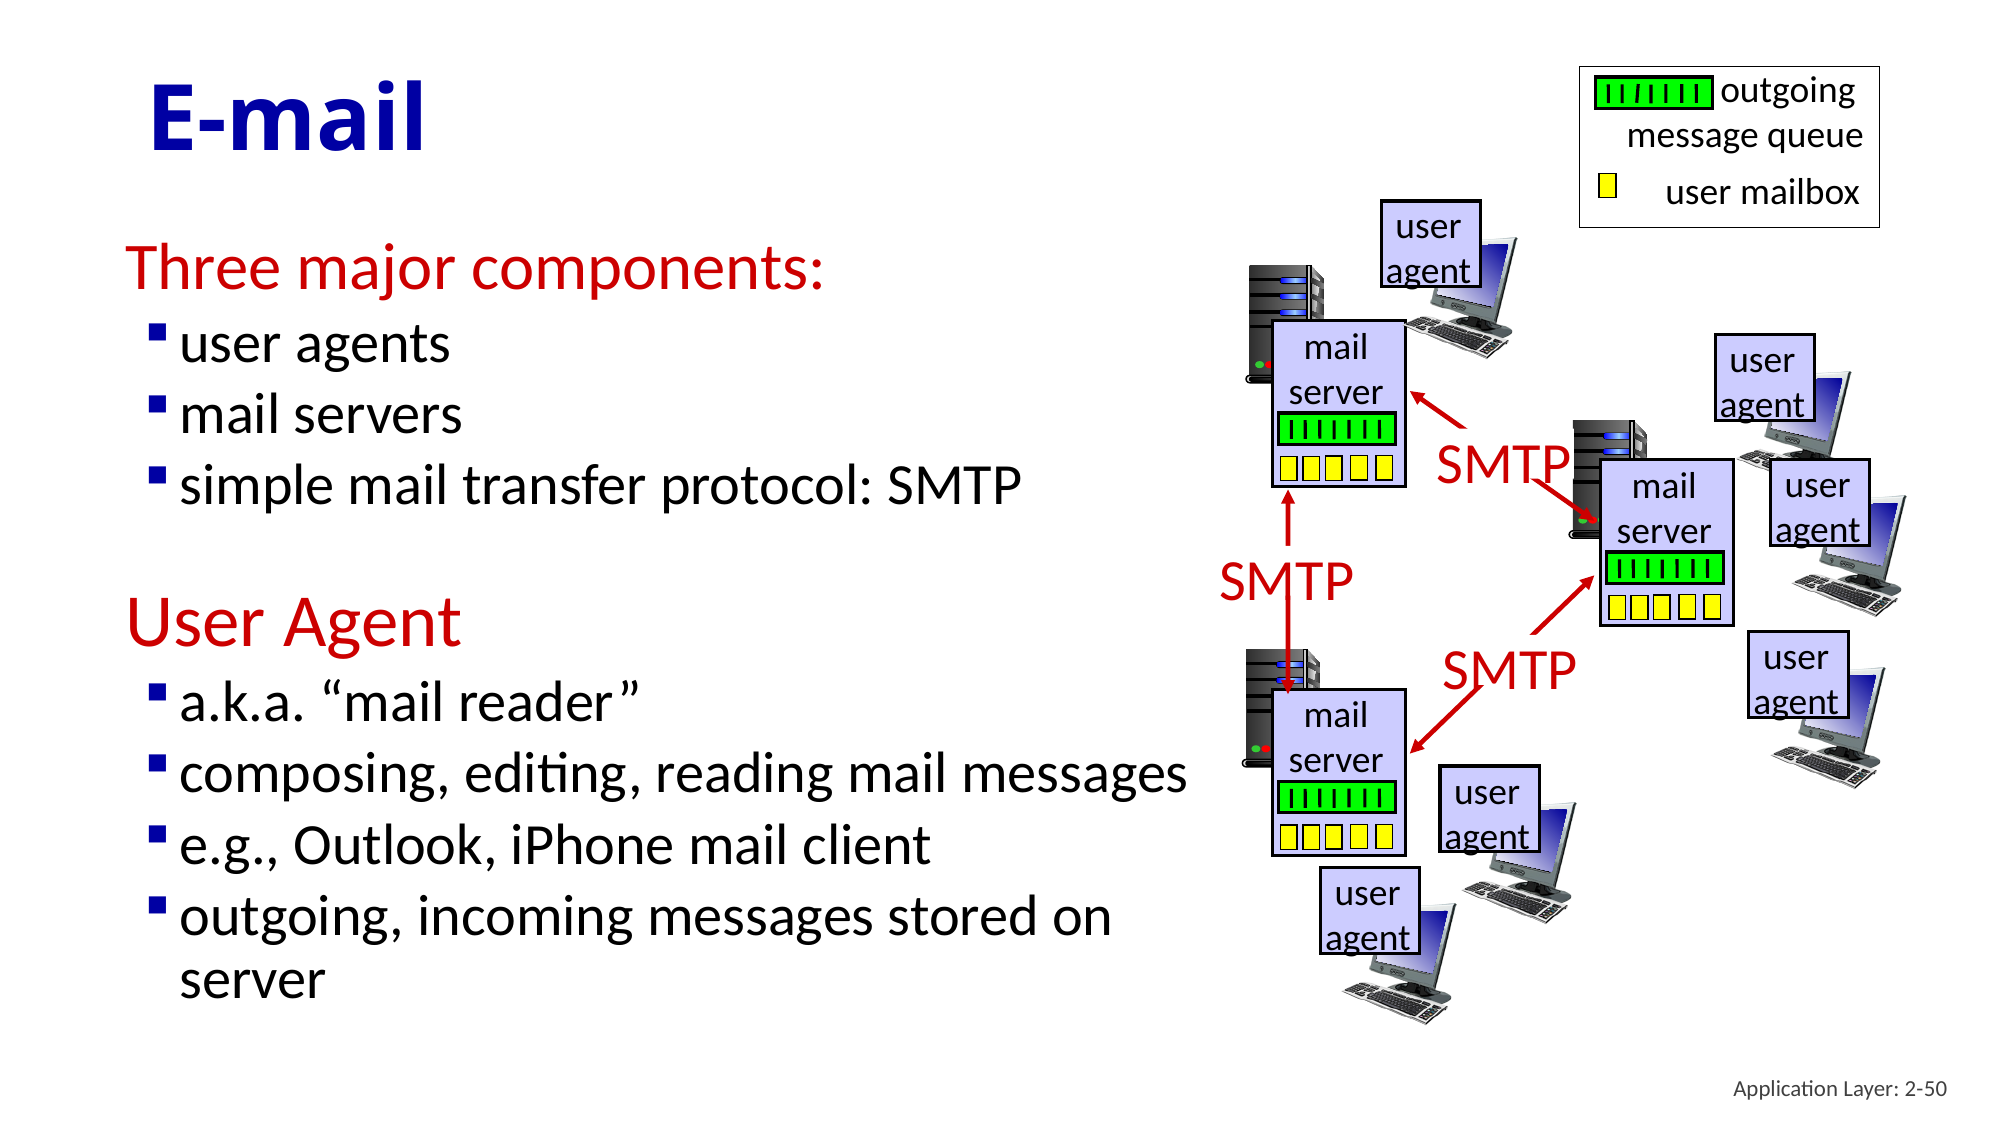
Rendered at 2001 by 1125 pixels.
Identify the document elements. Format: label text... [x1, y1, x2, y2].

text_box [1579, 66, 1595, 194]
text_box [1595, 57, 1881, 194]
title E-mail [131, 47, 1856, 195]
slide_number Application Layer: 2-50 [1512, 1056, 1963, 1117]
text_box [1203, 194, 1911, 1034]
text_box Three major components: user agents mail servers simple mail transfer protocol: SMTP User Agent a.k.a. “mail reader” composing, editing, reading mail messages e.g., Outlook, iPhone mail client outgoing, incoming messages stored on server [89, 224, 1203, 1025]
